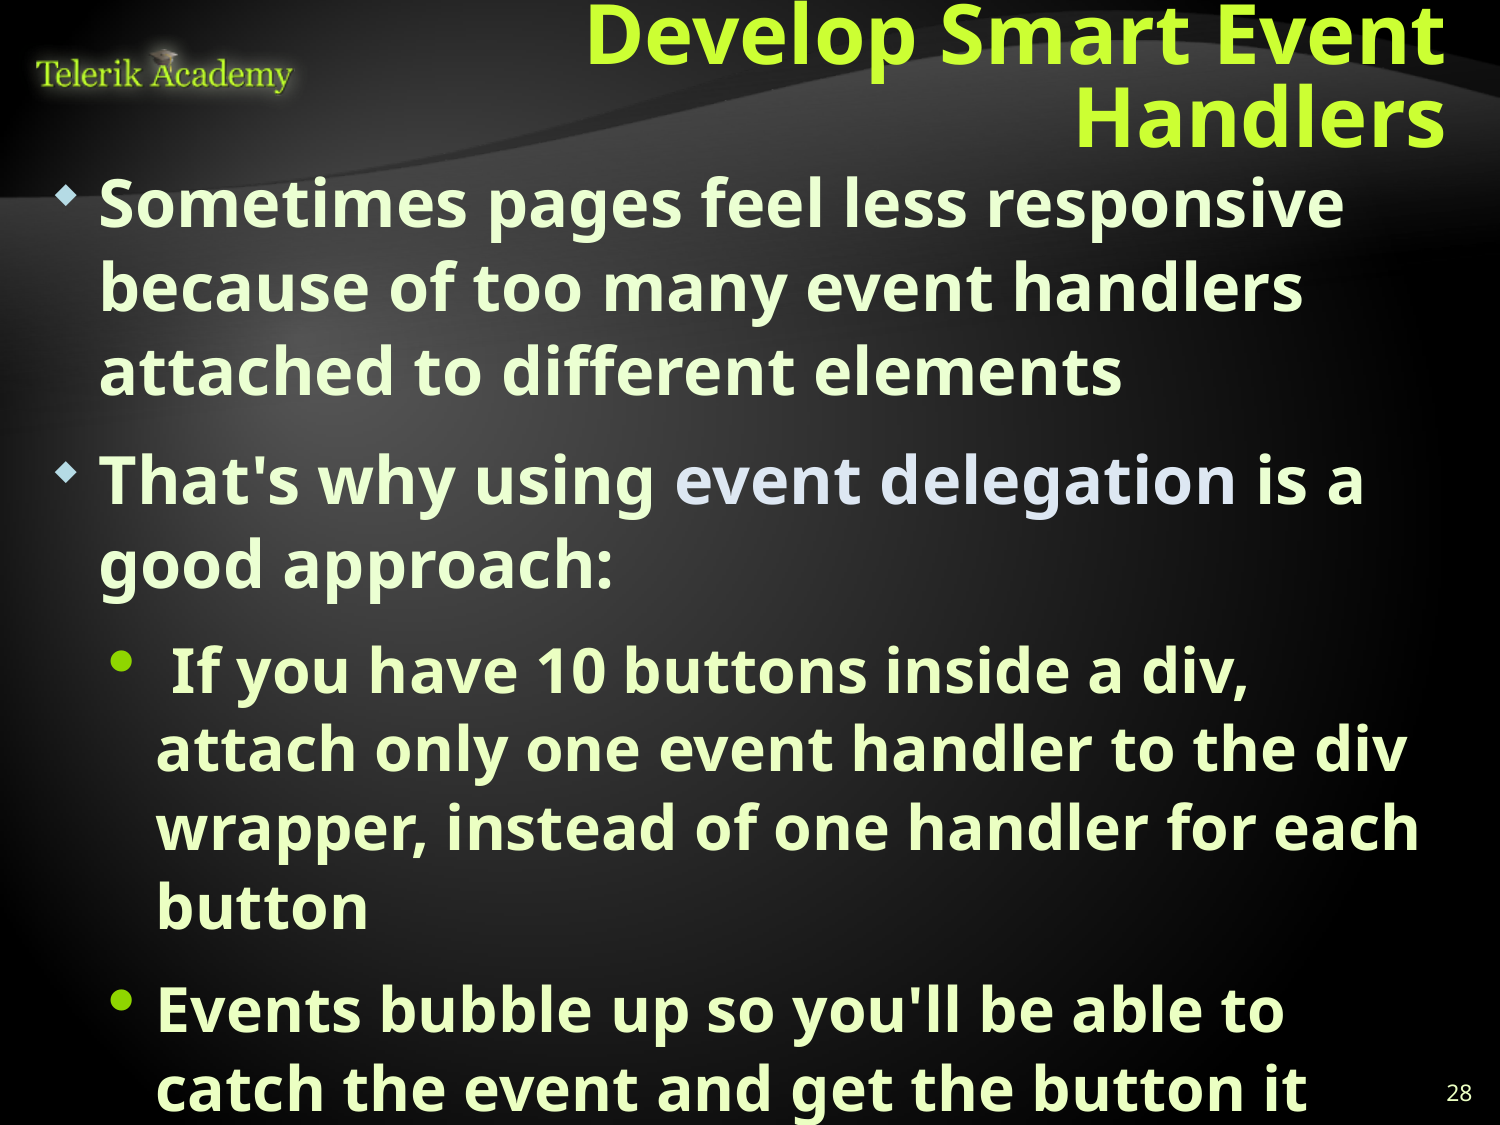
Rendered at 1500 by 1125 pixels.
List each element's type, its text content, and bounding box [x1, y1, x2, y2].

title Develop Smart Event Handlers [300, 12, 1463, 149]
slide_number 28 [1412, 1074, 1488, 1113]
picture [0, 0, 1500, 1125]
list Sometimes pages feel less responsive because of too many event handlers attached to different elements That's why using event delegation is a good approach: If you have 10 buttons inside a div, attach only one event handler to the div wrapper, instead of one handler for each button Events bubble up so you'll be able to catch the event and get the button it originated from [37, 149, 1463, 1100]
